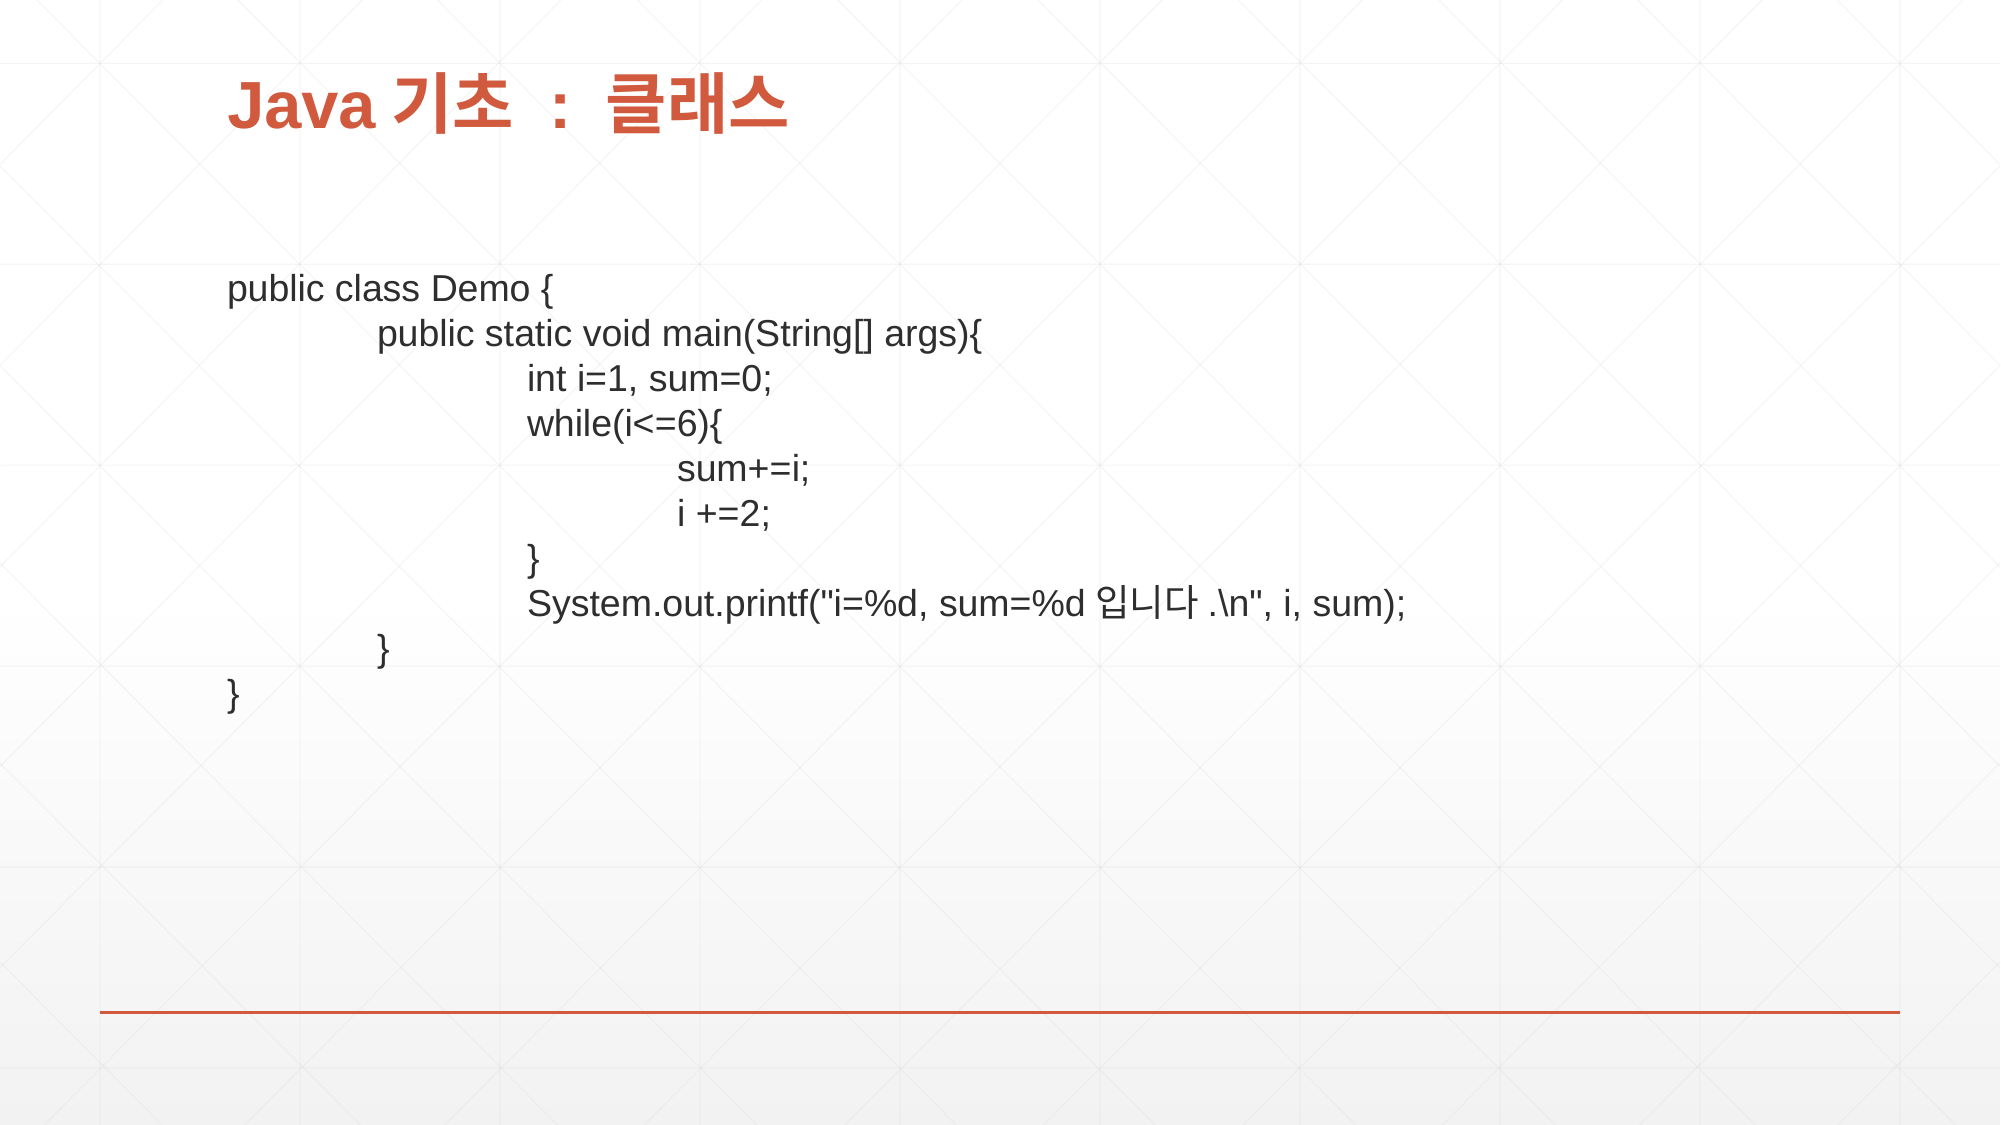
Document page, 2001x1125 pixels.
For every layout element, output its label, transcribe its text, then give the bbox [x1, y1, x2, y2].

title Java기초 : 클래스 [212, 58, 1788, 150]
text_box public class Demo { public static void main(String[] args){ int i=1, sum=0; while(i<=6){ sum+=i; i +=2; } System.out.printf("i=%d, sum=%d입니다.\n", i, sum); } } [212, 256, 1788, 722]
